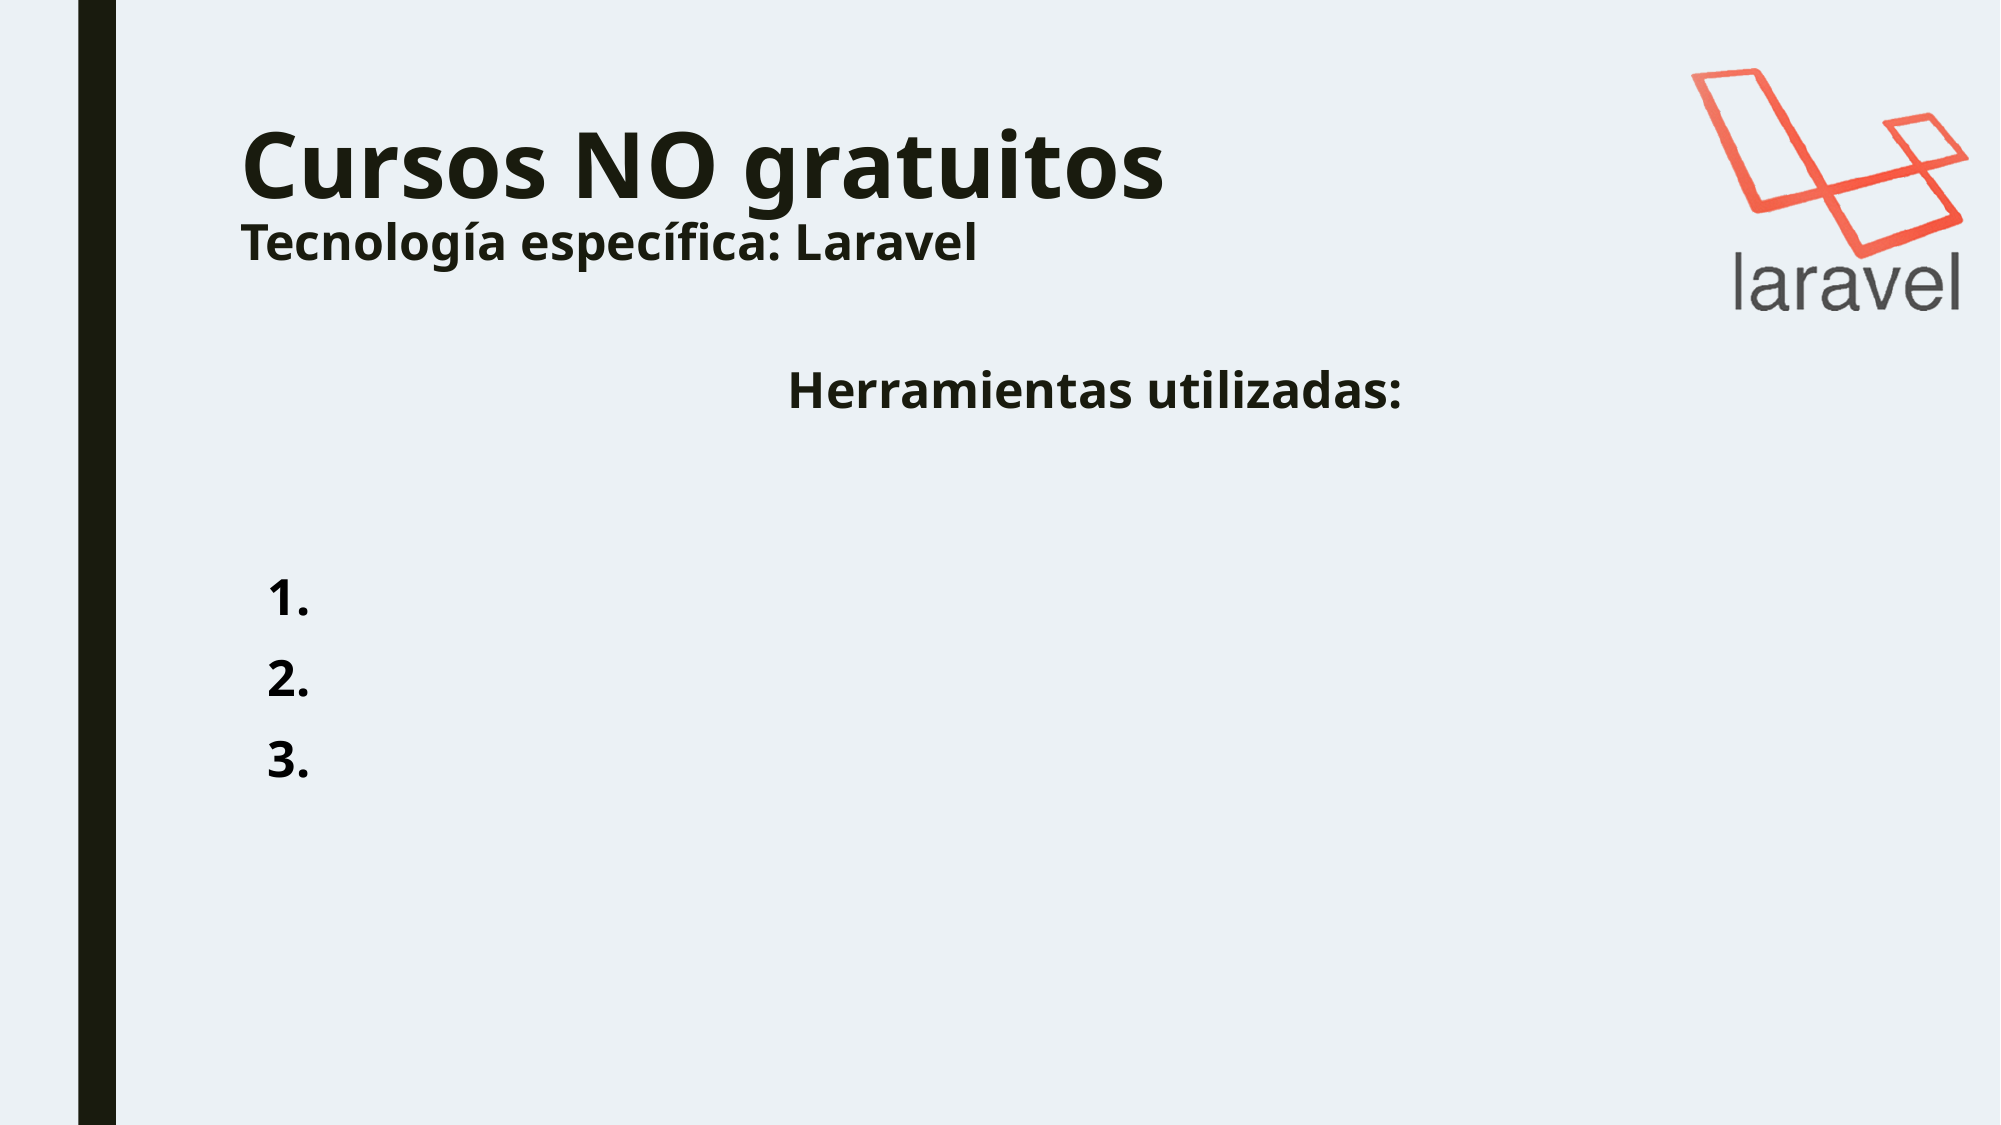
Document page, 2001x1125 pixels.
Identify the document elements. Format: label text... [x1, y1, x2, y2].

picture [1652, 6, 2000, 384]
text_box [252, 562, 1828, 917]
title Cursos NO gratuitos Tecnología específica: Laravel [225, 112, 1652, 357]
list Herramientas utilizadas: [307, 356, 1883, 436]
